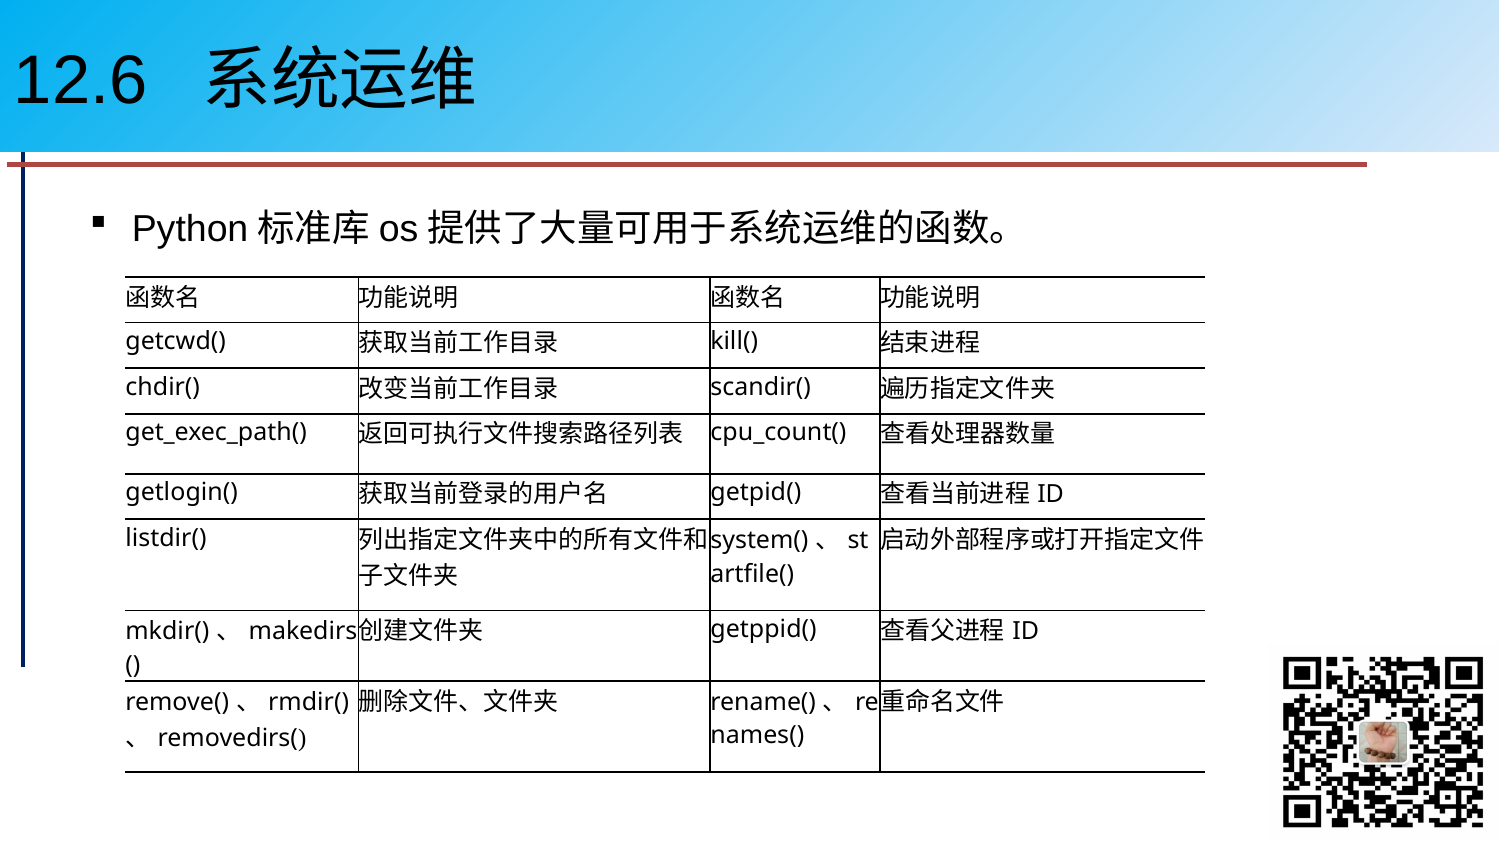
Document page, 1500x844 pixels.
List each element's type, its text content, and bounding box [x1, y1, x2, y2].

table_cell 遍历指定文件夹 [881, 369, 1205, 413]
table_cell getpid() [711, 475, 879, 518]
picture [1267, 643, 1499, 841]
table_header 函数名 [125, 278, 358, 322]
table_header 功能说明 [359, 278, 709, 322]
list Python标准库os提供了大量可用于系统运维的函数。 [74, 196, 1426, 755]
table_cell 获取当前登录的用户名 [359, 475, 709, 518]
table_cell 重命名文件 [881, 682, 1205, 771]
table_cell 查看当前进程ID [881, 475, 1205, 518]
table_cell 创建文件夹 [359, 611, 709, 680]
table_cell get_exec_path() [125, 415, 358, 473]
table_cell getlogin() [125, 475, 358, 518]
table_cell chdir() [125, 369, 358, 413]
table_header 功能说明 [881, 278, 1205, 322]
table_cell listdir() [125, 520, 358, 610]
table_cell remove()、rmdir()、removedirs() [125, 682, 358, 771]
table_cell system()、startfile() [711, 520, 879, 610]
table_cell 查看处理器数量 [881, 415, 1205, 473]
table_cell 删除文件、文件夹 [359, 682, 709, 771]
table_cell getcwd() [125, 323, 358, 367]
table_cell 获取当前工作目录 [359, 323, 709, 367]
table_cell rename()、renames() [711, 682, 879, 771]
table_cell getppid() [711, 611, 879, 680]
table_cell scandir() [711, 369, 879, 413]
table_cell 改变当前工作目录 [359, 369, 709, 413]
table_cell kill() [711, 323, 879, 367]
table_cell mkdir()、makedirs() [125, 611, 358, 680]
table_cell 查看父进程ID [881, 611, 1205, 680]
table_header 函数名 [711, 278, 879, 322]
table_cell 返回可执行文件搜索路径列表 [359, 415, 709, 473]
table_cell 启动外部程序或打开指定文件 [881, 520, 1205, 610]
table_cell cpu_count() [711, 415, 879, 473]
table_cell 结束进程 [881, 323, 1205, 367]
table_cell 列出指定文件夹中的所有文件和子文件夹 [359, 520, 709, 610]
title 12.6 系统运维 [0, 0, 1500, 152]
